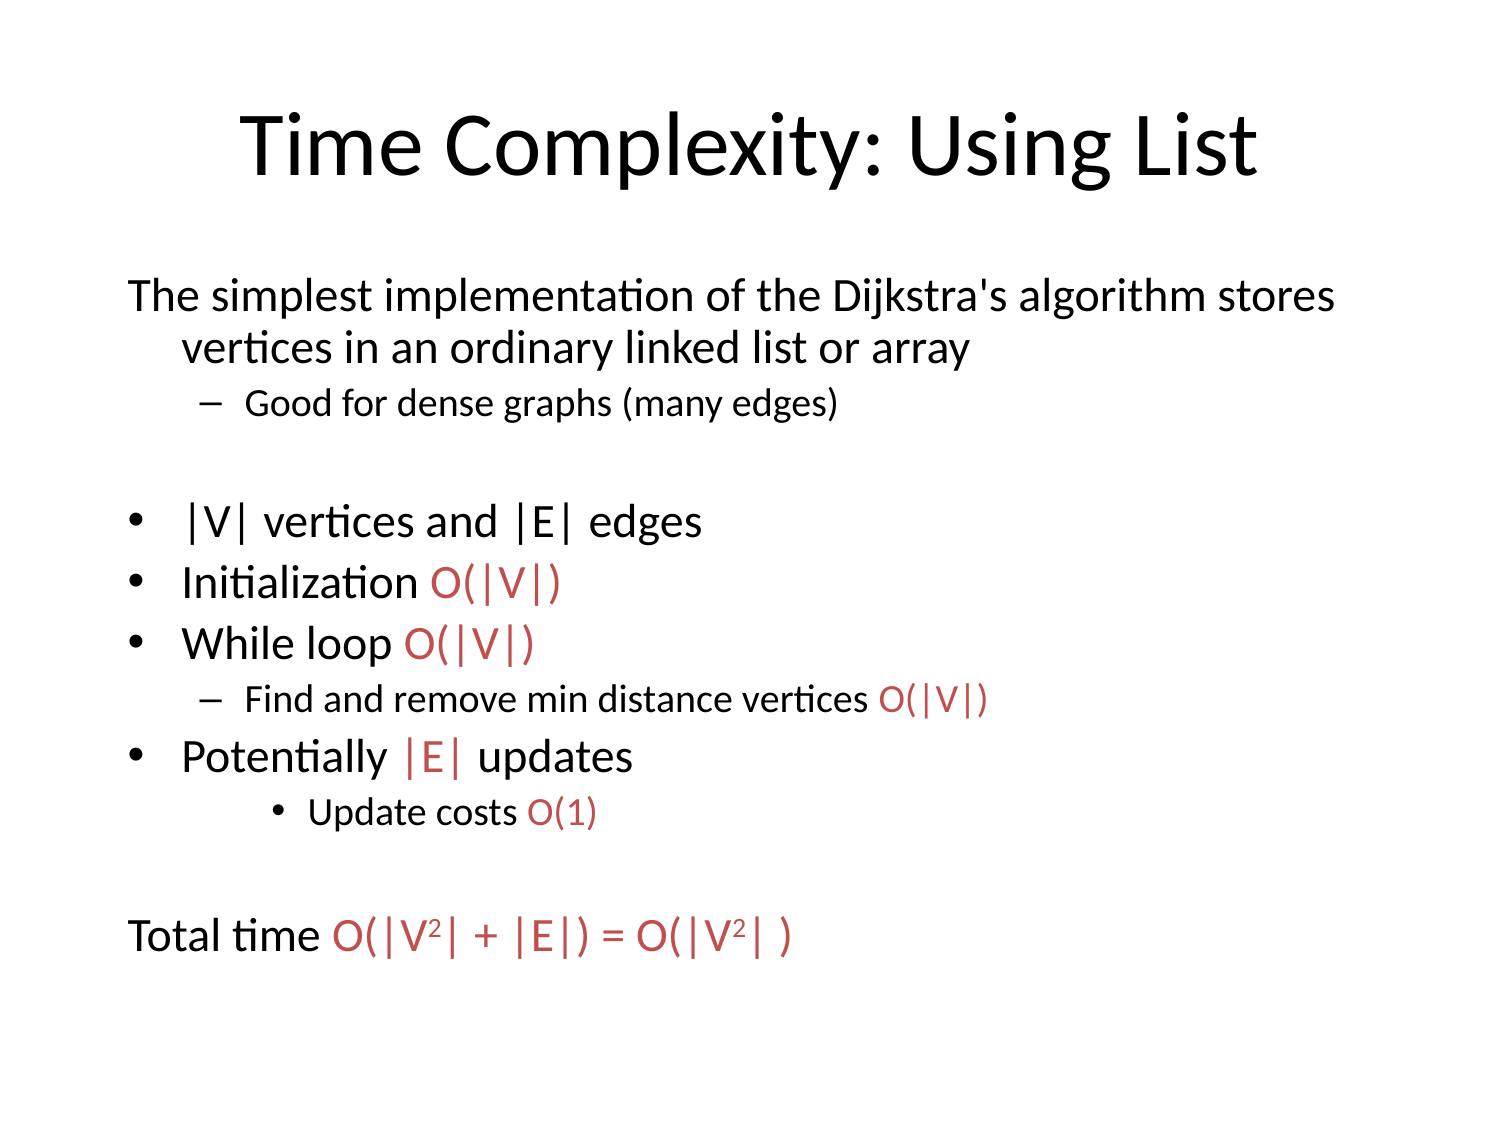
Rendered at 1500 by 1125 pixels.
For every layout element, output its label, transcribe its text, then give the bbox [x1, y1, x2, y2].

list The simplest implementation of the Dijkstra's algorithm stores vertices in an ordinary linked list or array Good for dense graphs (many edges) |V| vertices and |E| edges Initialization O(|V|) While loop O(|V|) Find and remove min distance vertices O(|V|) Potentially |E| updates Update costs O(1) Total time O(|V2| + |E|) = O(|V2| ) [112, 262, 1388, 975]
title Time Complexity: Using List [75, 45, 1425, 233]
